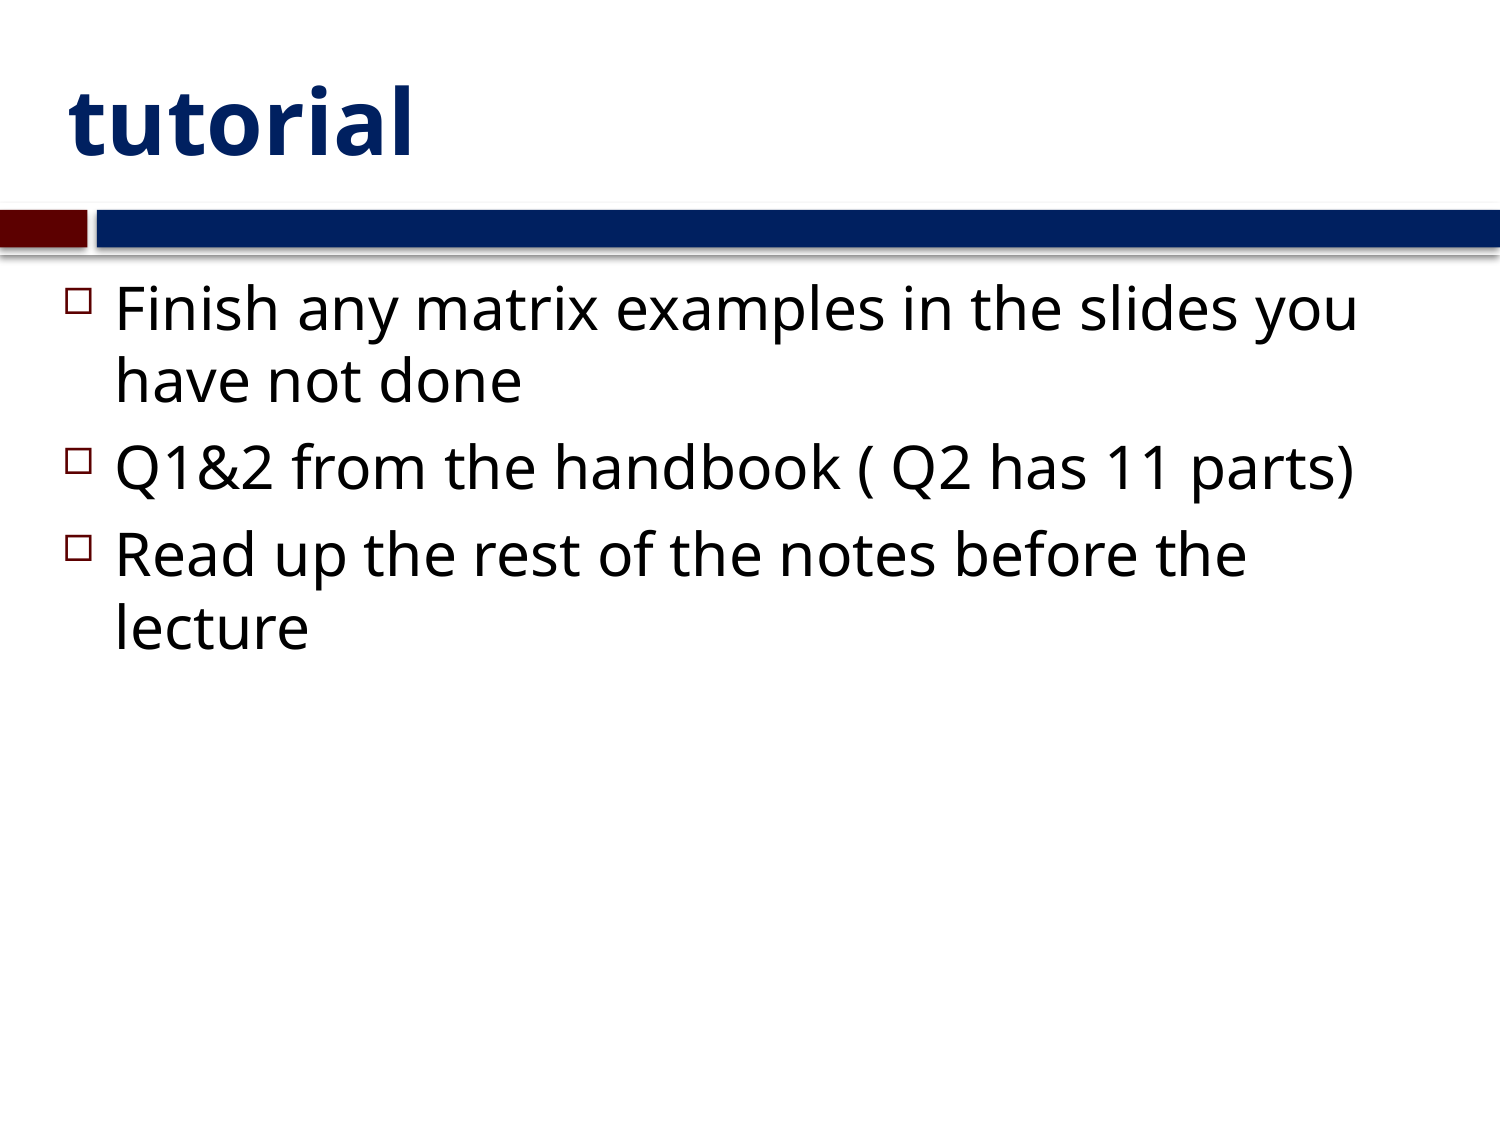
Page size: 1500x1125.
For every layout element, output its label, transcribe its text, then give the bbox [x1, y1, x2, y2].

title tutorial [52, 37, 1458, 201]
list Finish any matrix examples in the slides you have not done Q1&2 from the handbook ( Q2 has 11 parts) Read up the rest of the notes before the lecture [47, 262, 1460, 1001]
